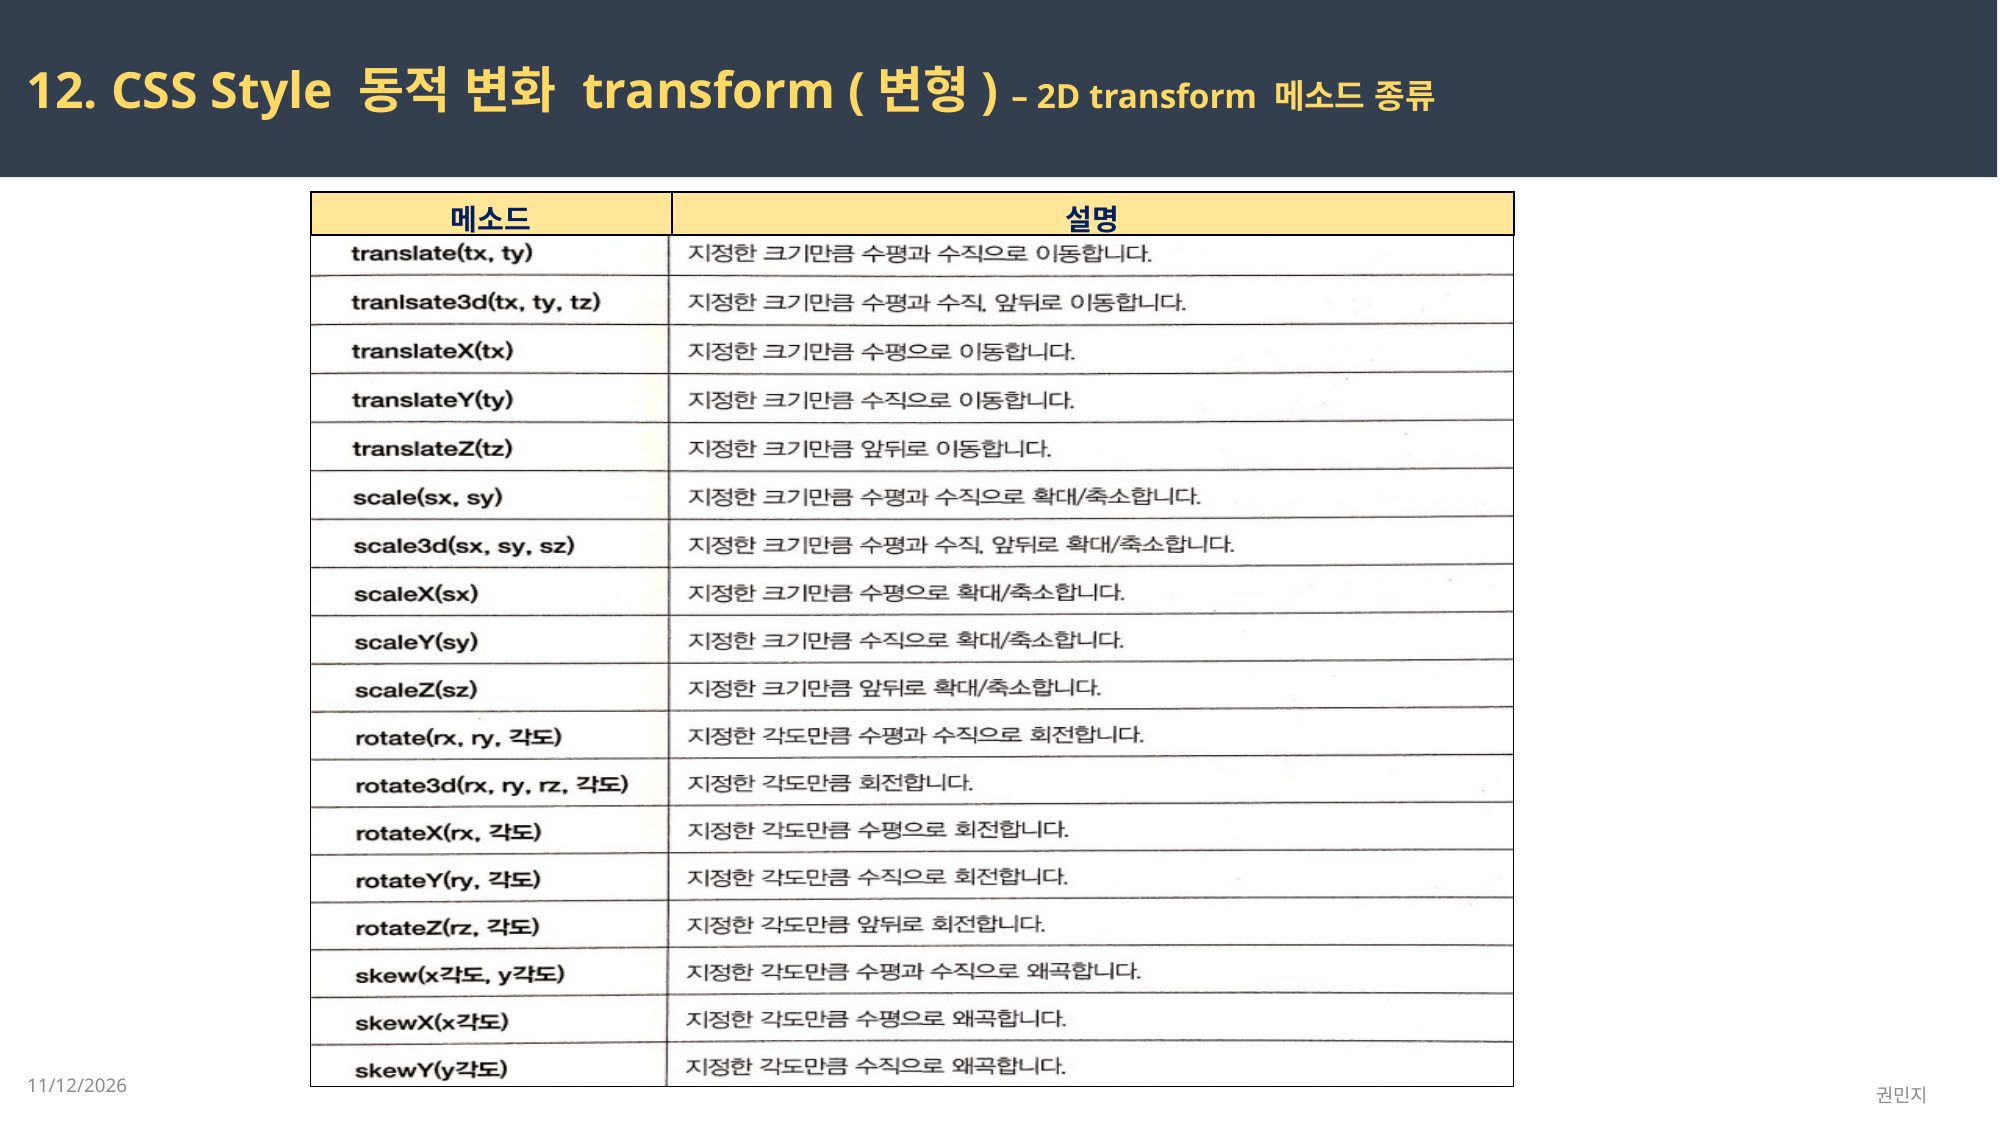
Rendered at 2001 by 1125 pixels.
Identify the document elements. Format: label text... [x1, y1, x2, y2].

footer 권민지 [1805, 1065, 1999, 1125]
picture [310, 234, 1514, 1087]
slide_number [12, 1056, 462, 1117]
text_box [0, 0, 1998, 178]
text_box 12. CSS Style 동적 변화 transform (변형) – 2D transform 메소드 종류 [12, 50, 1970, 126]
table_header 설명 [673, 193, 1513, 234]
table_header 메소드 [312, 193, 671, 234]
